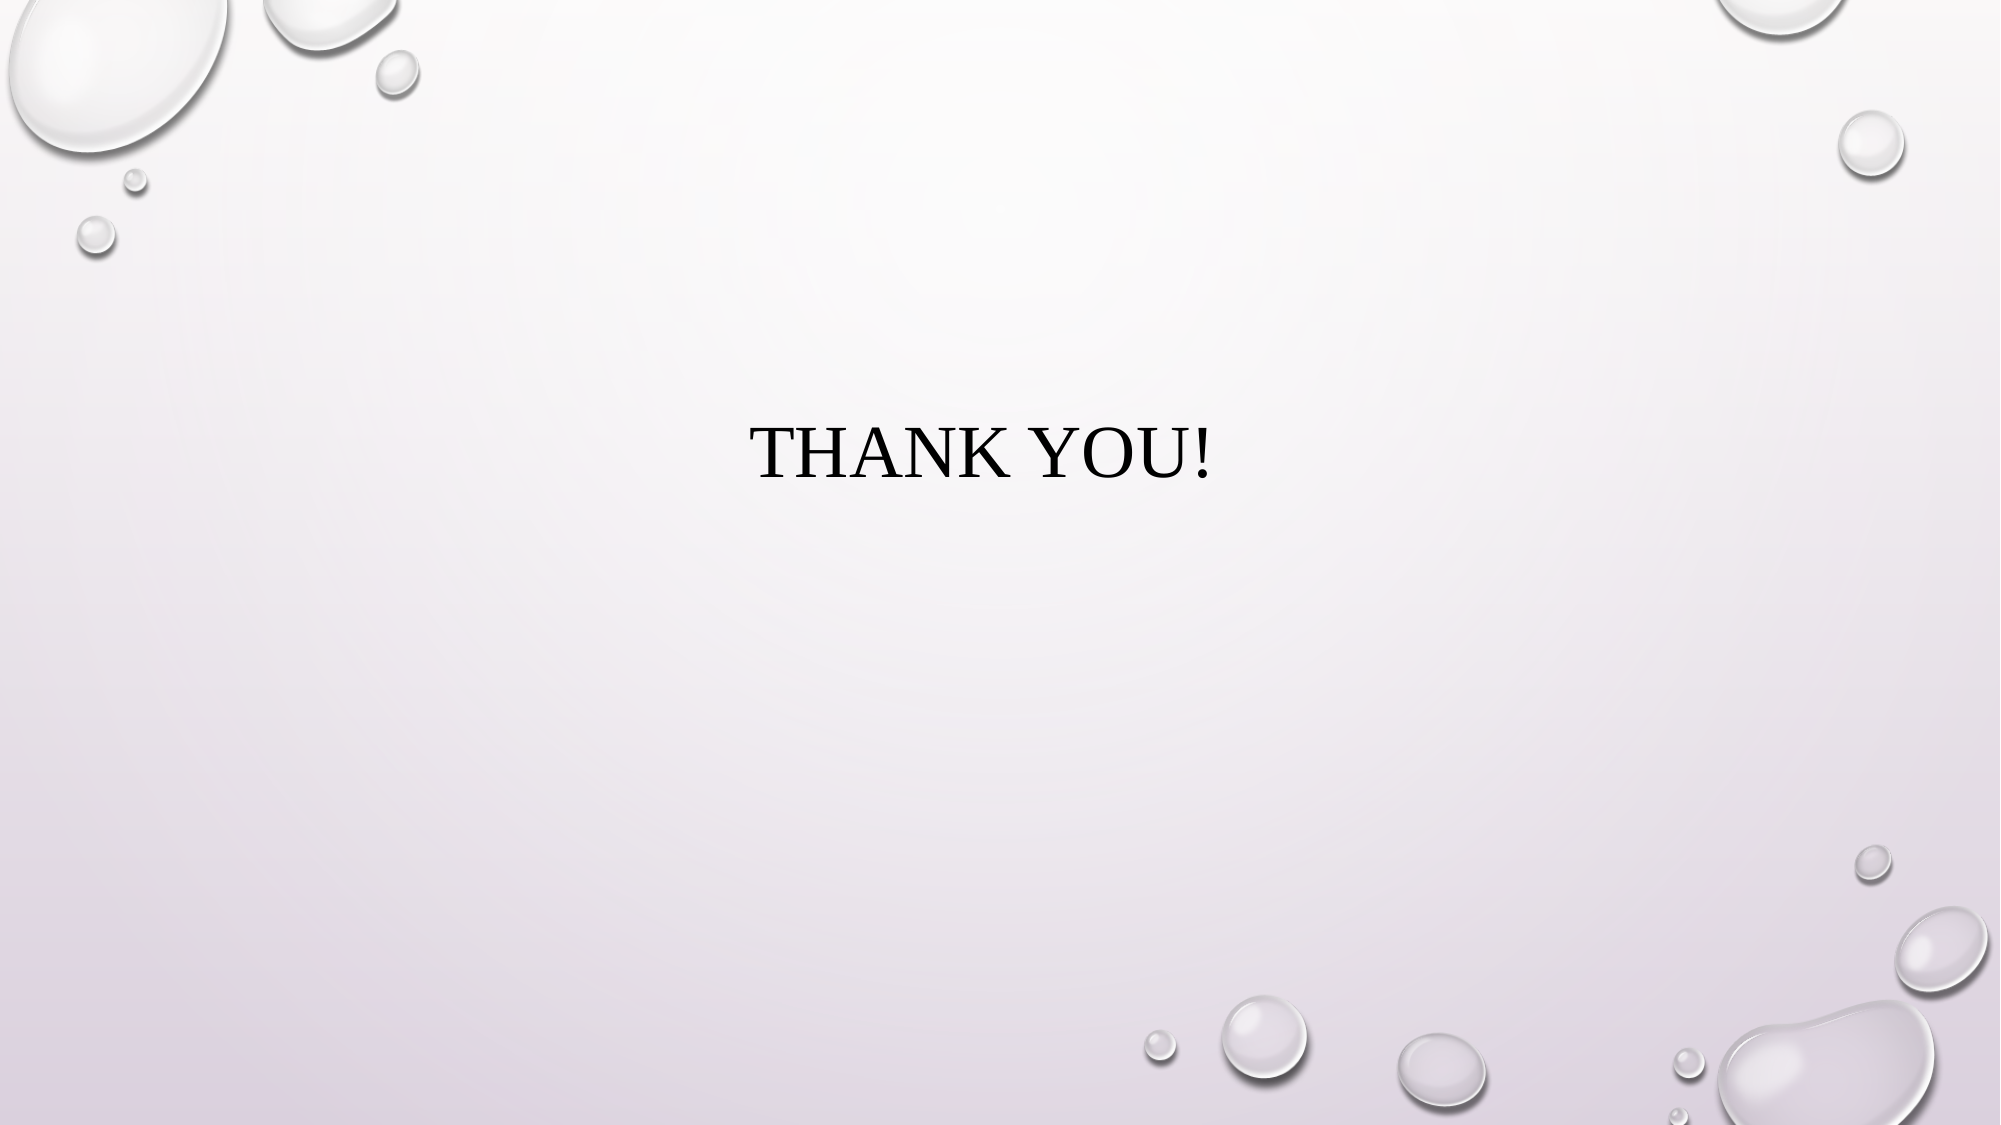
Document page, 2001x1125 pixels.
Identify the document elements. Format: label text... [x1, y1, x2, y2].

title Thank You! [119, 345, 1845, 563]
picture [0, 0, 2000, 1125]
